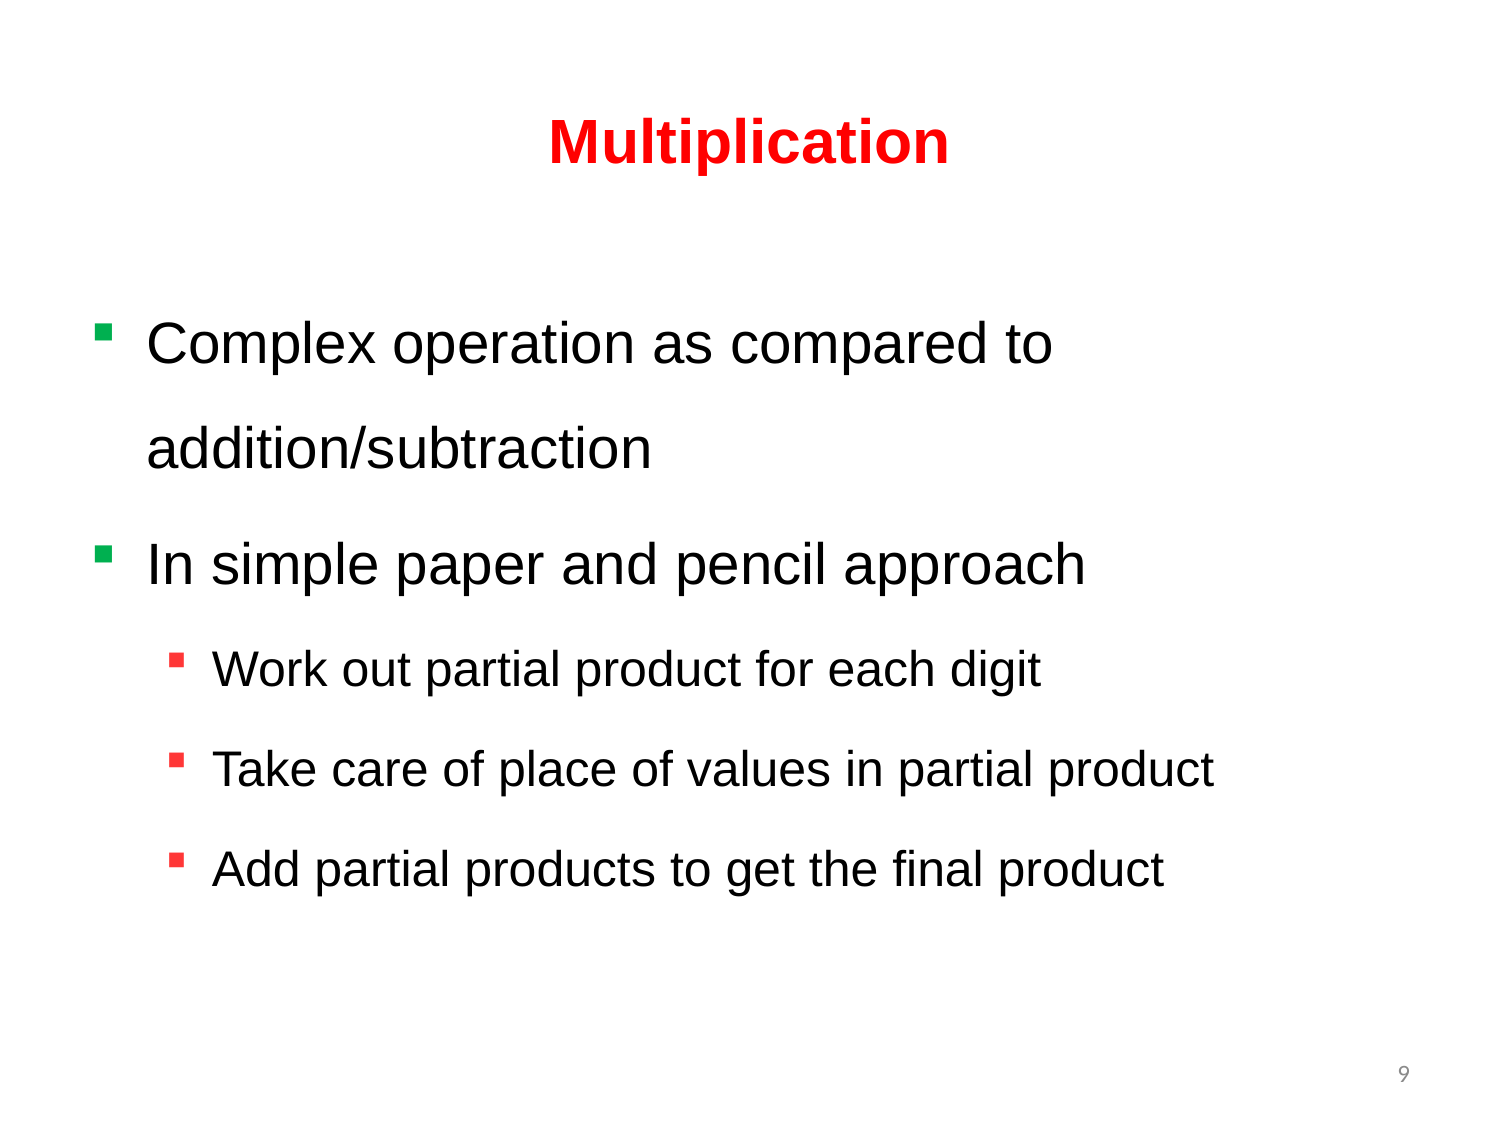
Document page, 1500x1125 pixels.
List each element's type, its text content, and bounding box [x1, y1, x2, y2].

title Multiplication [75, 45, 1425, 233]
slide_number 9 [1074, 1042, 1425, 1103]
list Complex operation as compared to addition/subtraction In simple paper and pencil approach Work out partial product for each digit Take care of place of values in partial product Add partial products to get the final product [75, 262, 1425, 1005]
